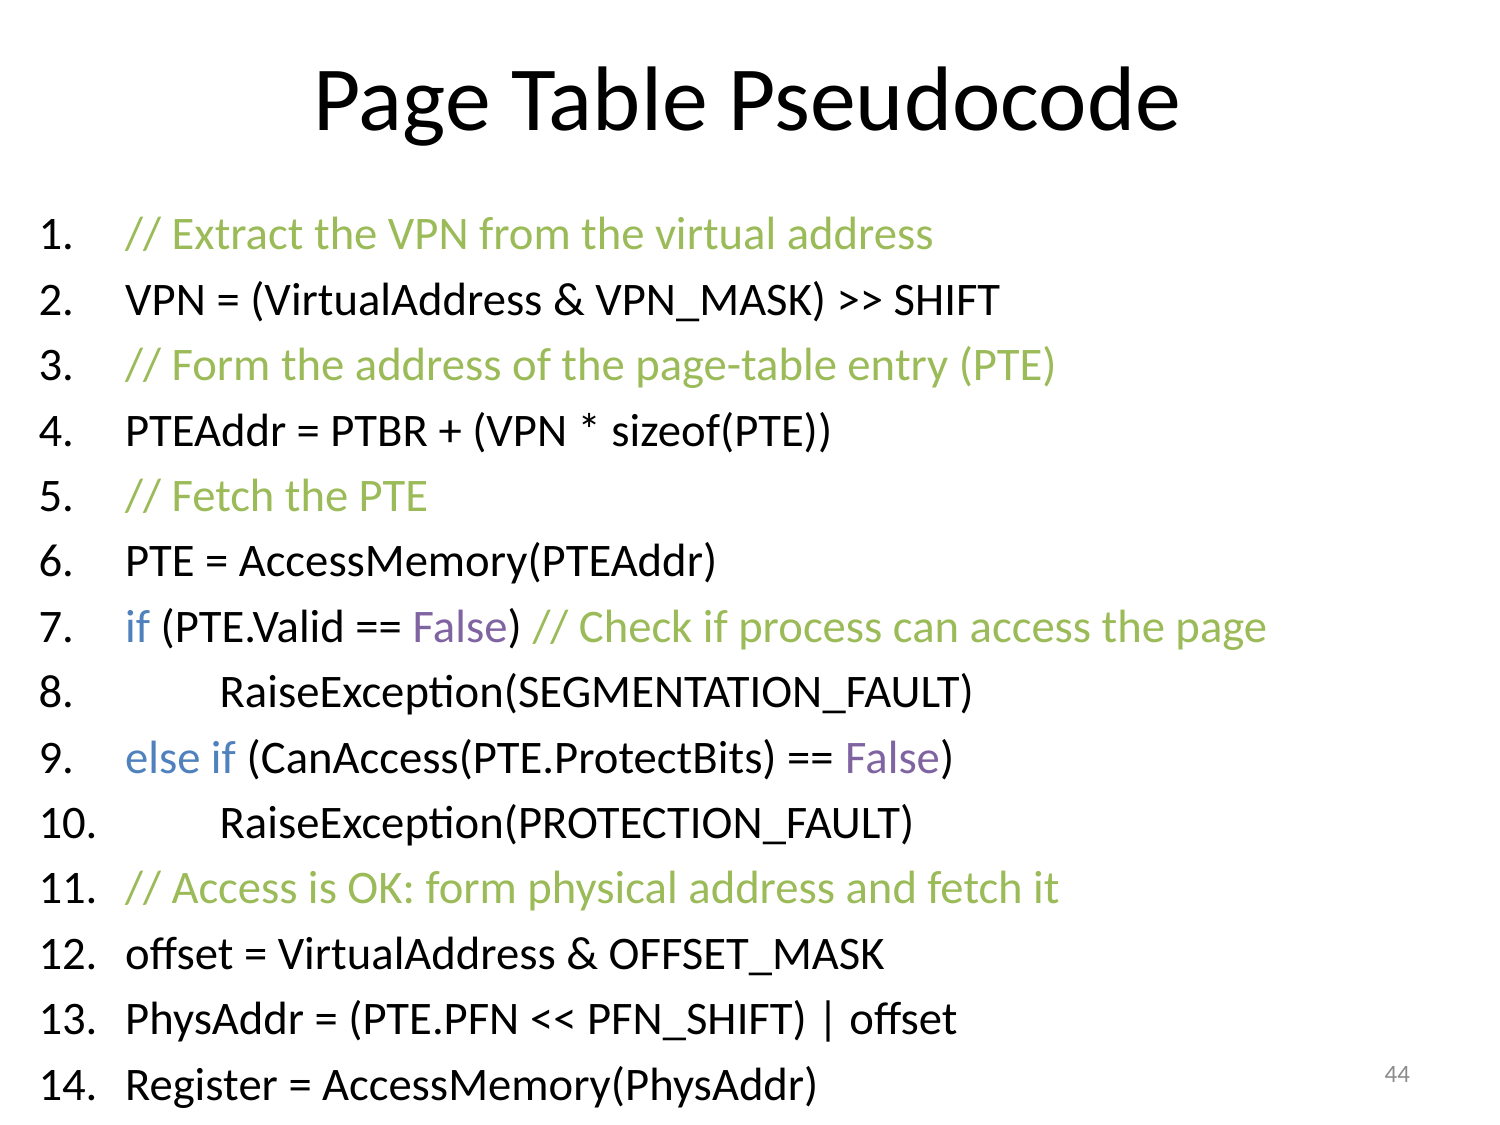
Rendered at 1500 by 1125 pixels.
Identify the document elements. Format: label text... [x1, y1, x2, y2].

slide_number 44 [1074, 1042, 1425, 1103]
list // Extract the VPN from the virtual address VPN = (VirtualAddress & VPN_MASK) >> SHIFT // Form the address of the page-table entry (PTE) PTEAddr = PTBR + (VPN * sizeof(PTE)) // Fetch the PTE PTE = AccessMemory(PTEAddr) if (PTE.Valid == False) // Check if process can access the page RaiseException(SEGMENTATION_FAULT) else if (CanAccess(PTE.ProtectBits) == False) RaiseException(PROTECTION_FAULT) // Access is OK: form physical address and fetch it offset = VirtualAddress & OFFSET_MASK PhysAddr = (PTE.PFN << PFN_SHIFT) | offset Register = AccessMemory(PhysAddr) [23, 195, 1468, 1125]
title Page Table Pseudocode [7, 0, 1488, 188]
